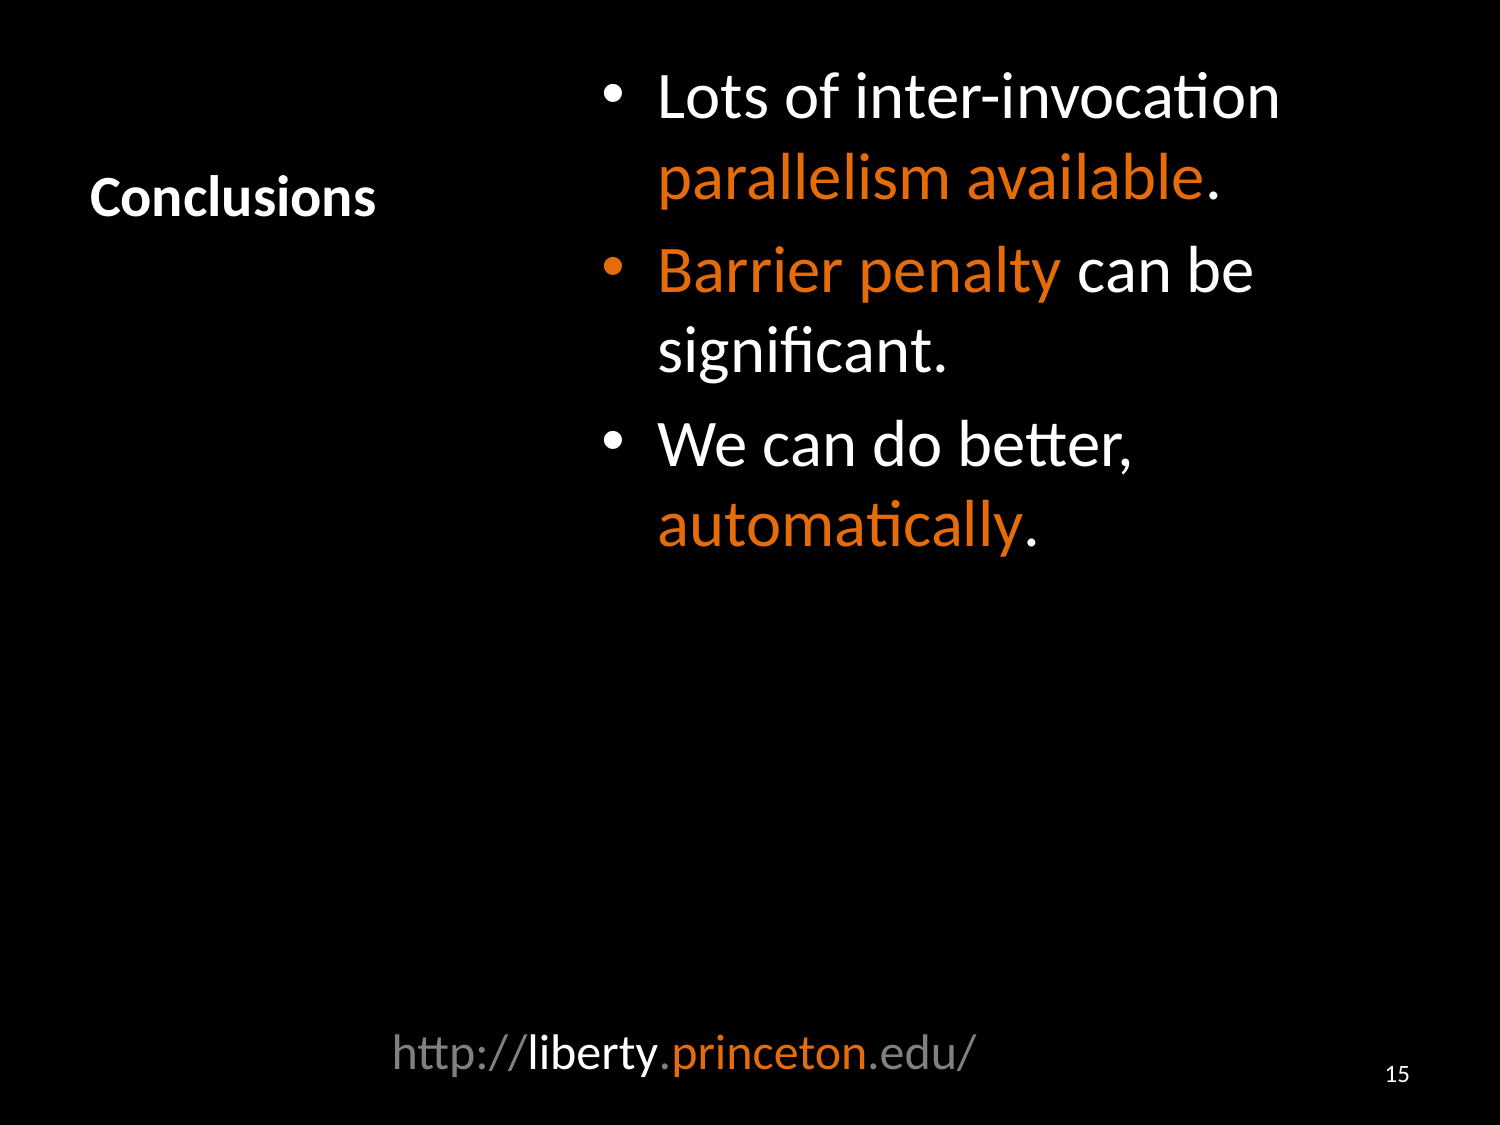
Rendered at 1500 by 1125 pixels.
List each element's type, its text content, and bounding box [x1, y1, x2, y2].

slide_number 15 [1074, 1042, 1425, 1103]
list Lots of inter-invocation parallelism available. Barrier penalty can be significant. We can do better, automatically. [586, 44, 1425, 1005]
text_box http://liberty.princeton.edu/ [378, 1011, 990, 1087]
title Conclusions [75, 44, 569, 236]
